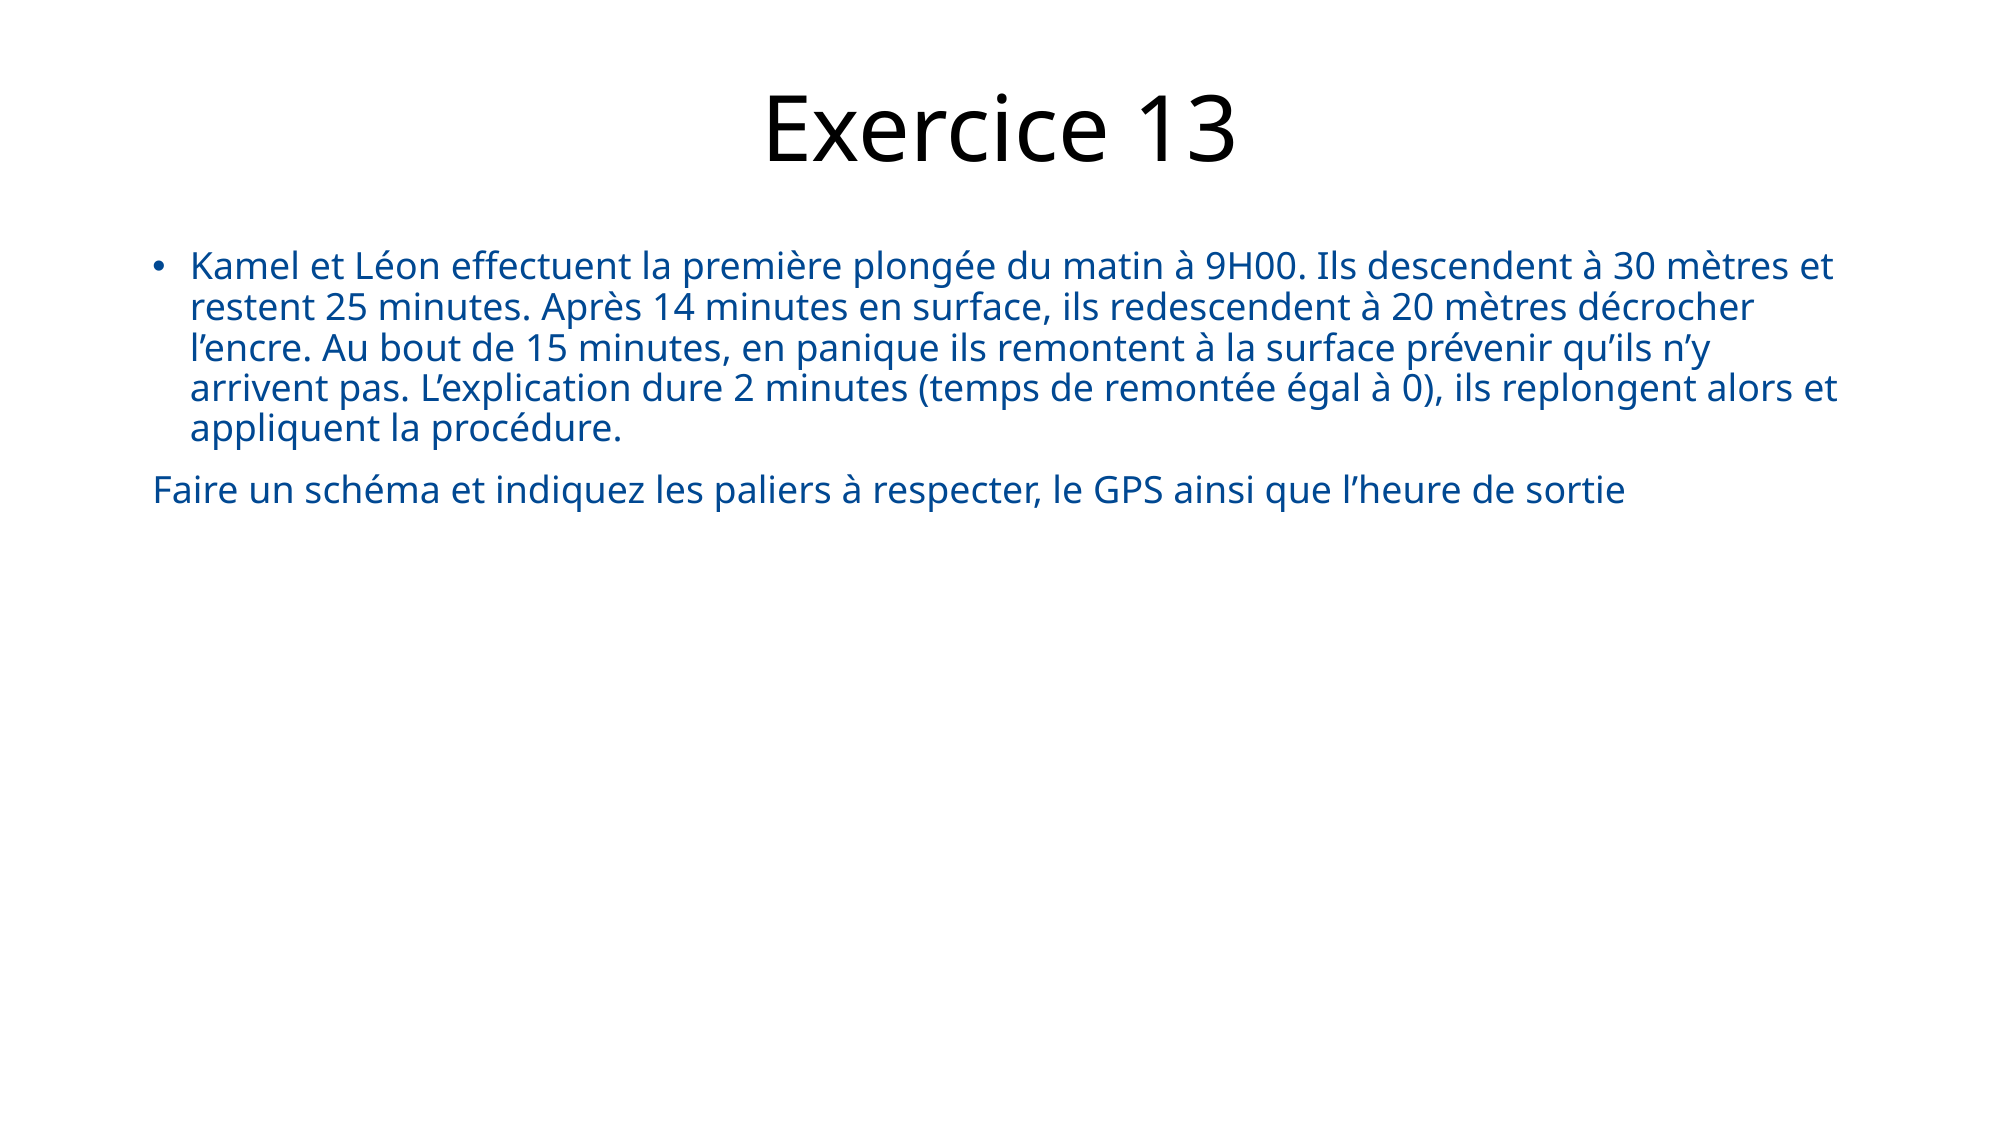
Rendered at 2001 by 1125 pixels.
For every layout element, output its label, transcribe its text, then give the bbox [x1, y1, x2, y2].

title Exercice 13 [137, 22, 1863, 240]
list Kamel et Léon effectuent la première plongée du matin à 9H00. Ils descendent à 30 mètres et restent 25 minutes. Après 14 minutes en surface, ils redescendent à 20 mètres décrocher l’encre. Au bout de 15 minutes, en panique ils remontent à la surface prévenir qu’ils n’y arrivent pas. L’explication dure 2 minutes (temps de remontée égal à 0), ils replongent alors et appliquent la procédure. Faire un schéma et indiquez les paliers à respecter, le GPS ainsi que l’heure de sortie [137, 240, 1863, 954]
